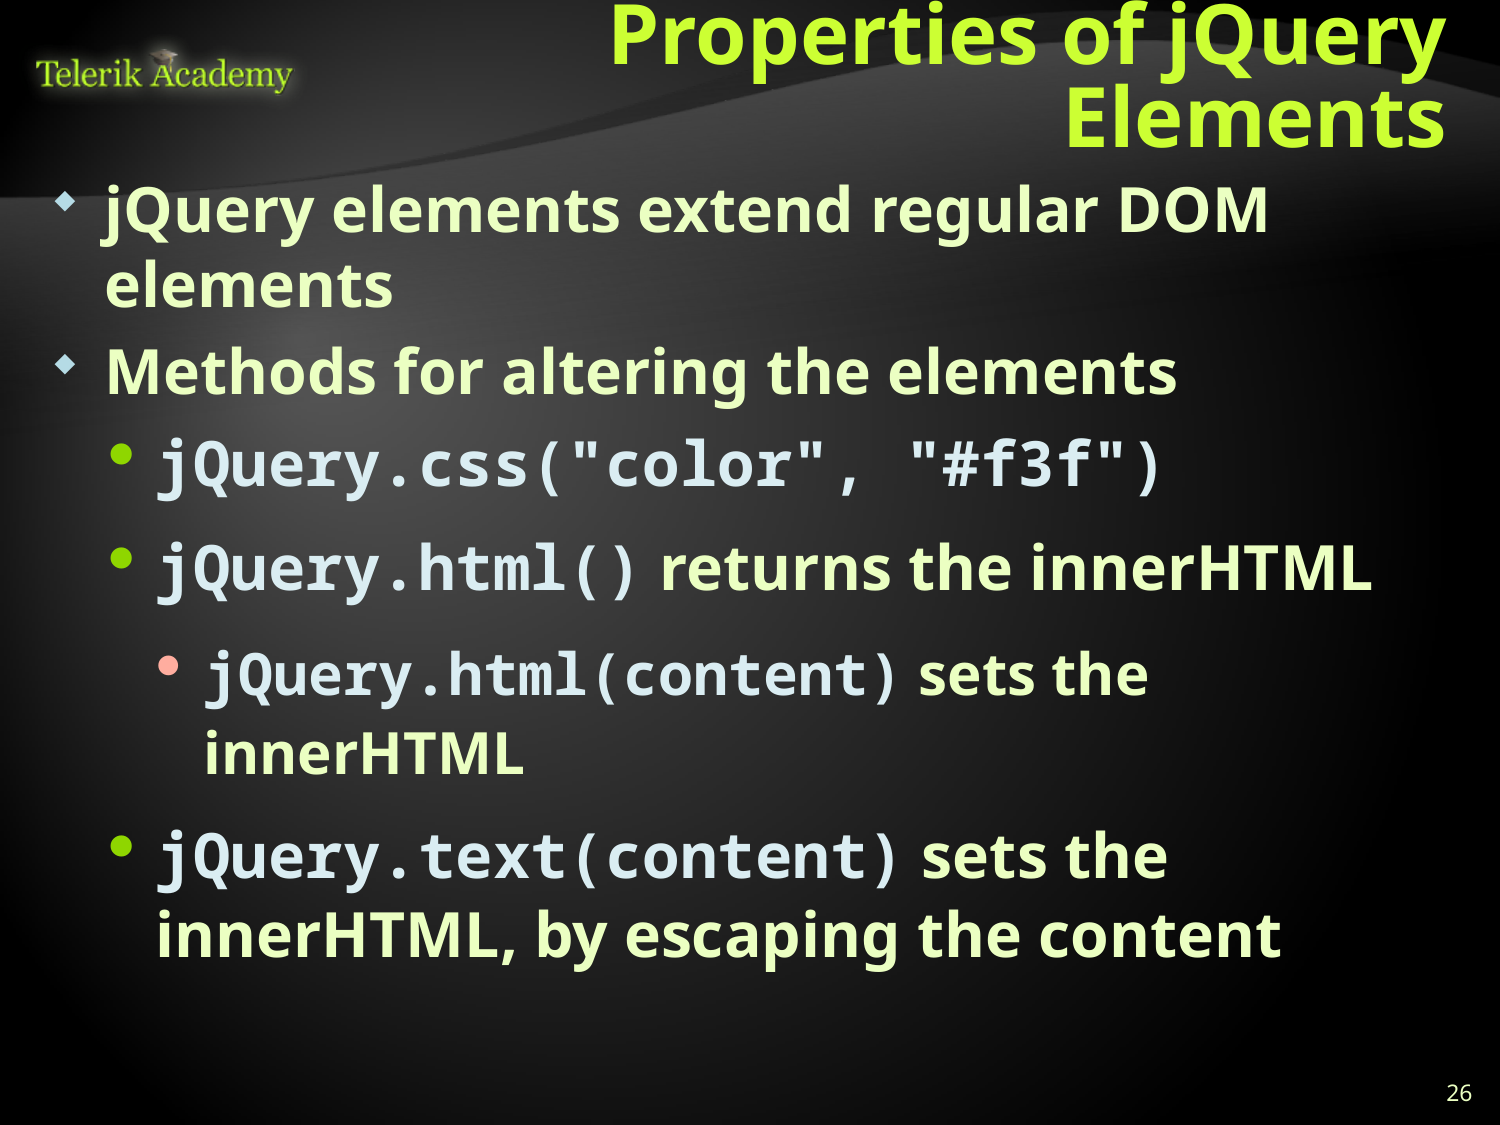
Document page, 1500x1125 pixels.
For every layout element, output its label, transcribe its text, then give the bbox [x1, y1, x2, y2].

title Properties of jQuery Elements [300, 12, 1463, 150]
picture [0, 0, 1500, 1125]
slide_number 26 [1412, 1074, 1488, 1113]
list jQuery elements extend regular DOM elements Methods for altering the elements jQuery.css("color", "#f3f") jQuery.html() returns the innerHTML jQuery.html(content) sets the innerHTML jQuery.text(content) sets the innerHTML, by escaping the content [37, 162, 1463, 829]
